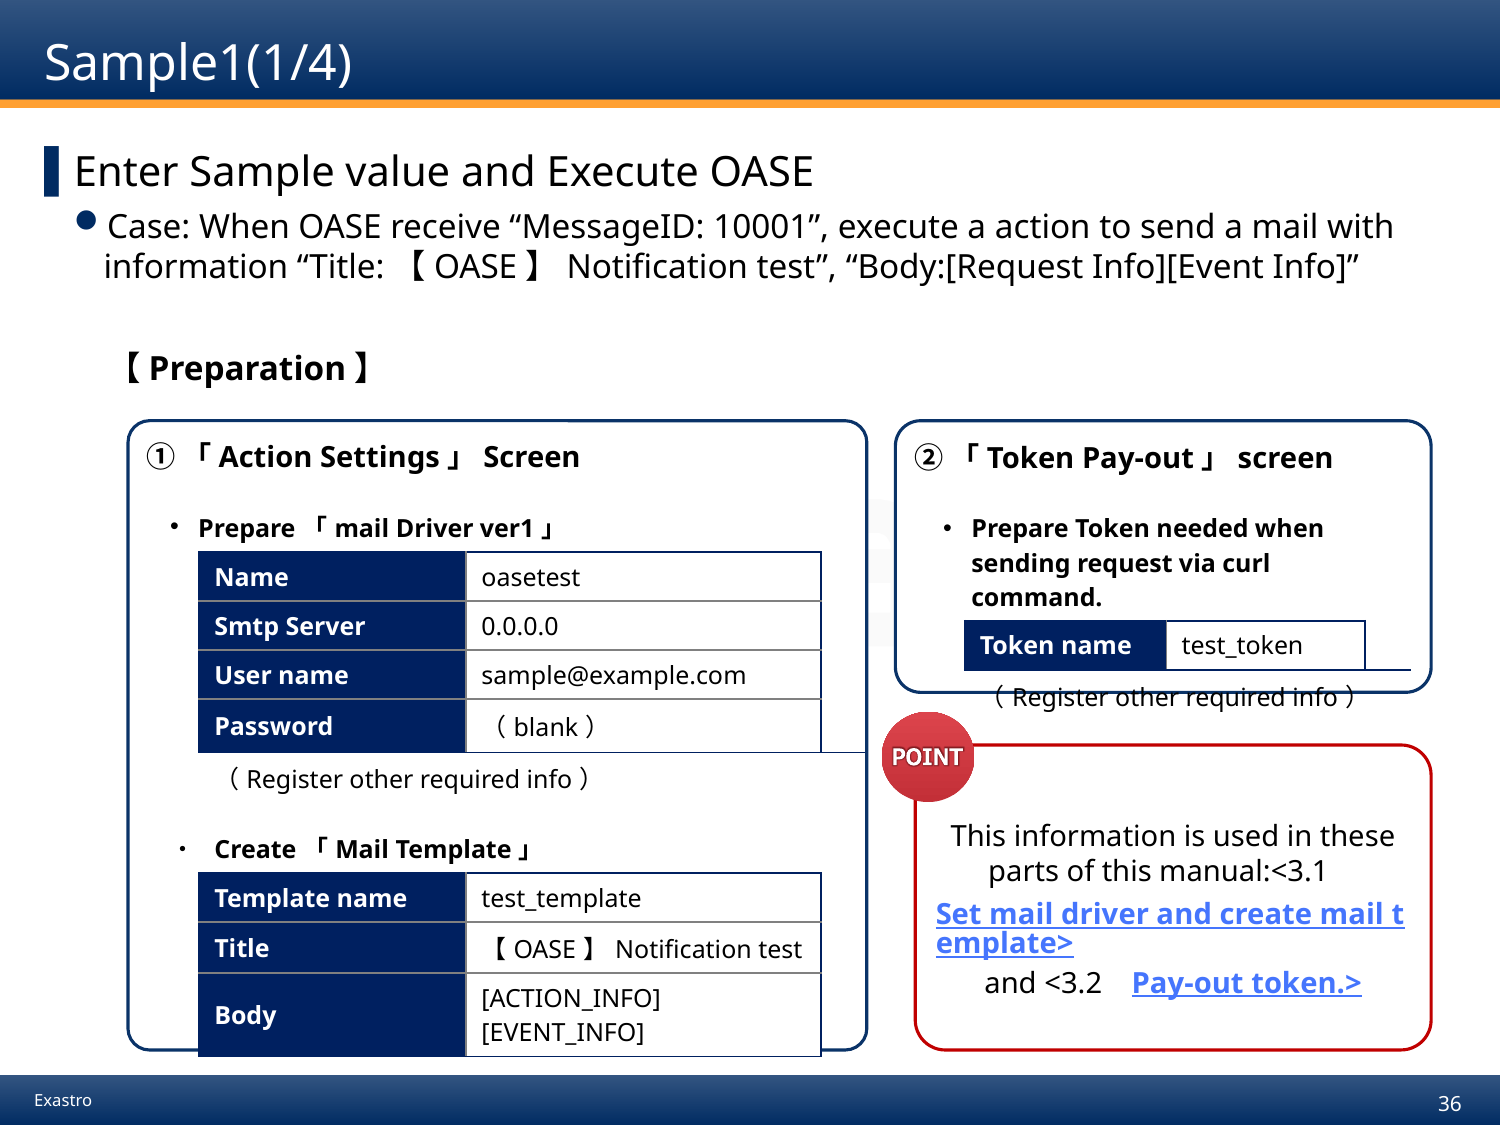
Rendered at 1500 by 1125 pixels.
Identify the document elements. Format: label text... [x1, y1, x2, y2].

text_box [127, 420, 1432, 1051]
list Enter Sample value and Execute OASE Case: When OASE receive “MessageID: 10001”, execute a action to send a mail with information “Title:【OASE】Notification test”, “Body:[Request Info][Event Info]” 【Preparation】 [29, 137, 1471, 1059]
title Sample1(1/4) [29, 18, 1471, 96]
picture [0, 0, 1500, 1125]
